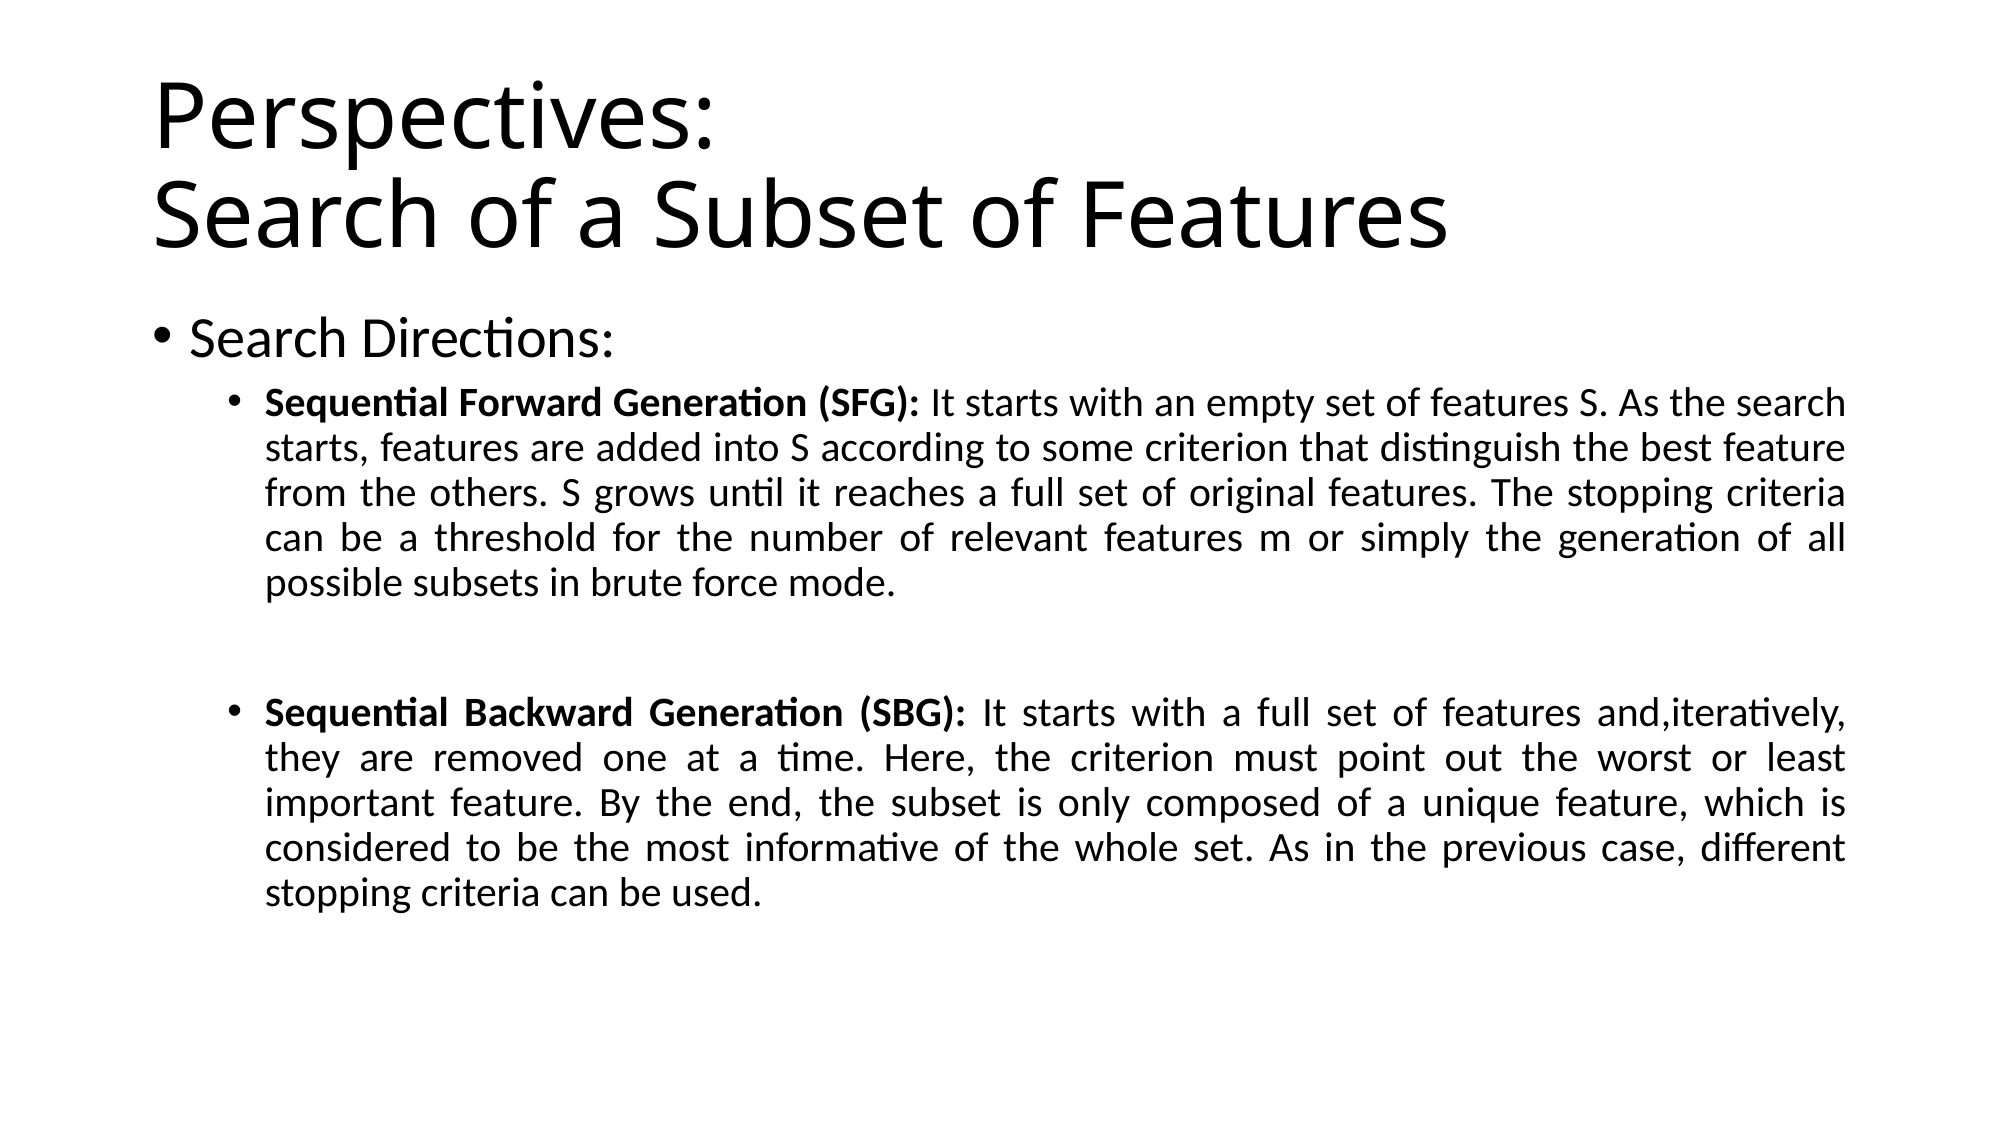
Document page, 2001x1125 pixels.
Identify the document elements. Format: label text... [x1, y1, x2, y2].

list Search Directions: Sequential Forward Generation (SFG): It starts with an empty set of features S. As the search starts, features are added into S according to some criterion that distinguish the best feature from the others. S grows until it reaches a full set of original features. The stopping criteria can be a threshold for the number of relevant features m or simply the generation of all possible subsets in brute force mode. Sequential Backward Generation (SBG): It starts with a full set of features and,iteratively, they are removed one at a time. Here, the criterion must point out the worst or least important feature. By the end, the subset is only composed of a unique feature, which is considered to be the most informative of the whole set. As in the previous case, different stopping criteria can be used. [137, 299, 1863, 1014]
title Perspectives: Search of a Subset of Features [137, 59, 1863, 278]
